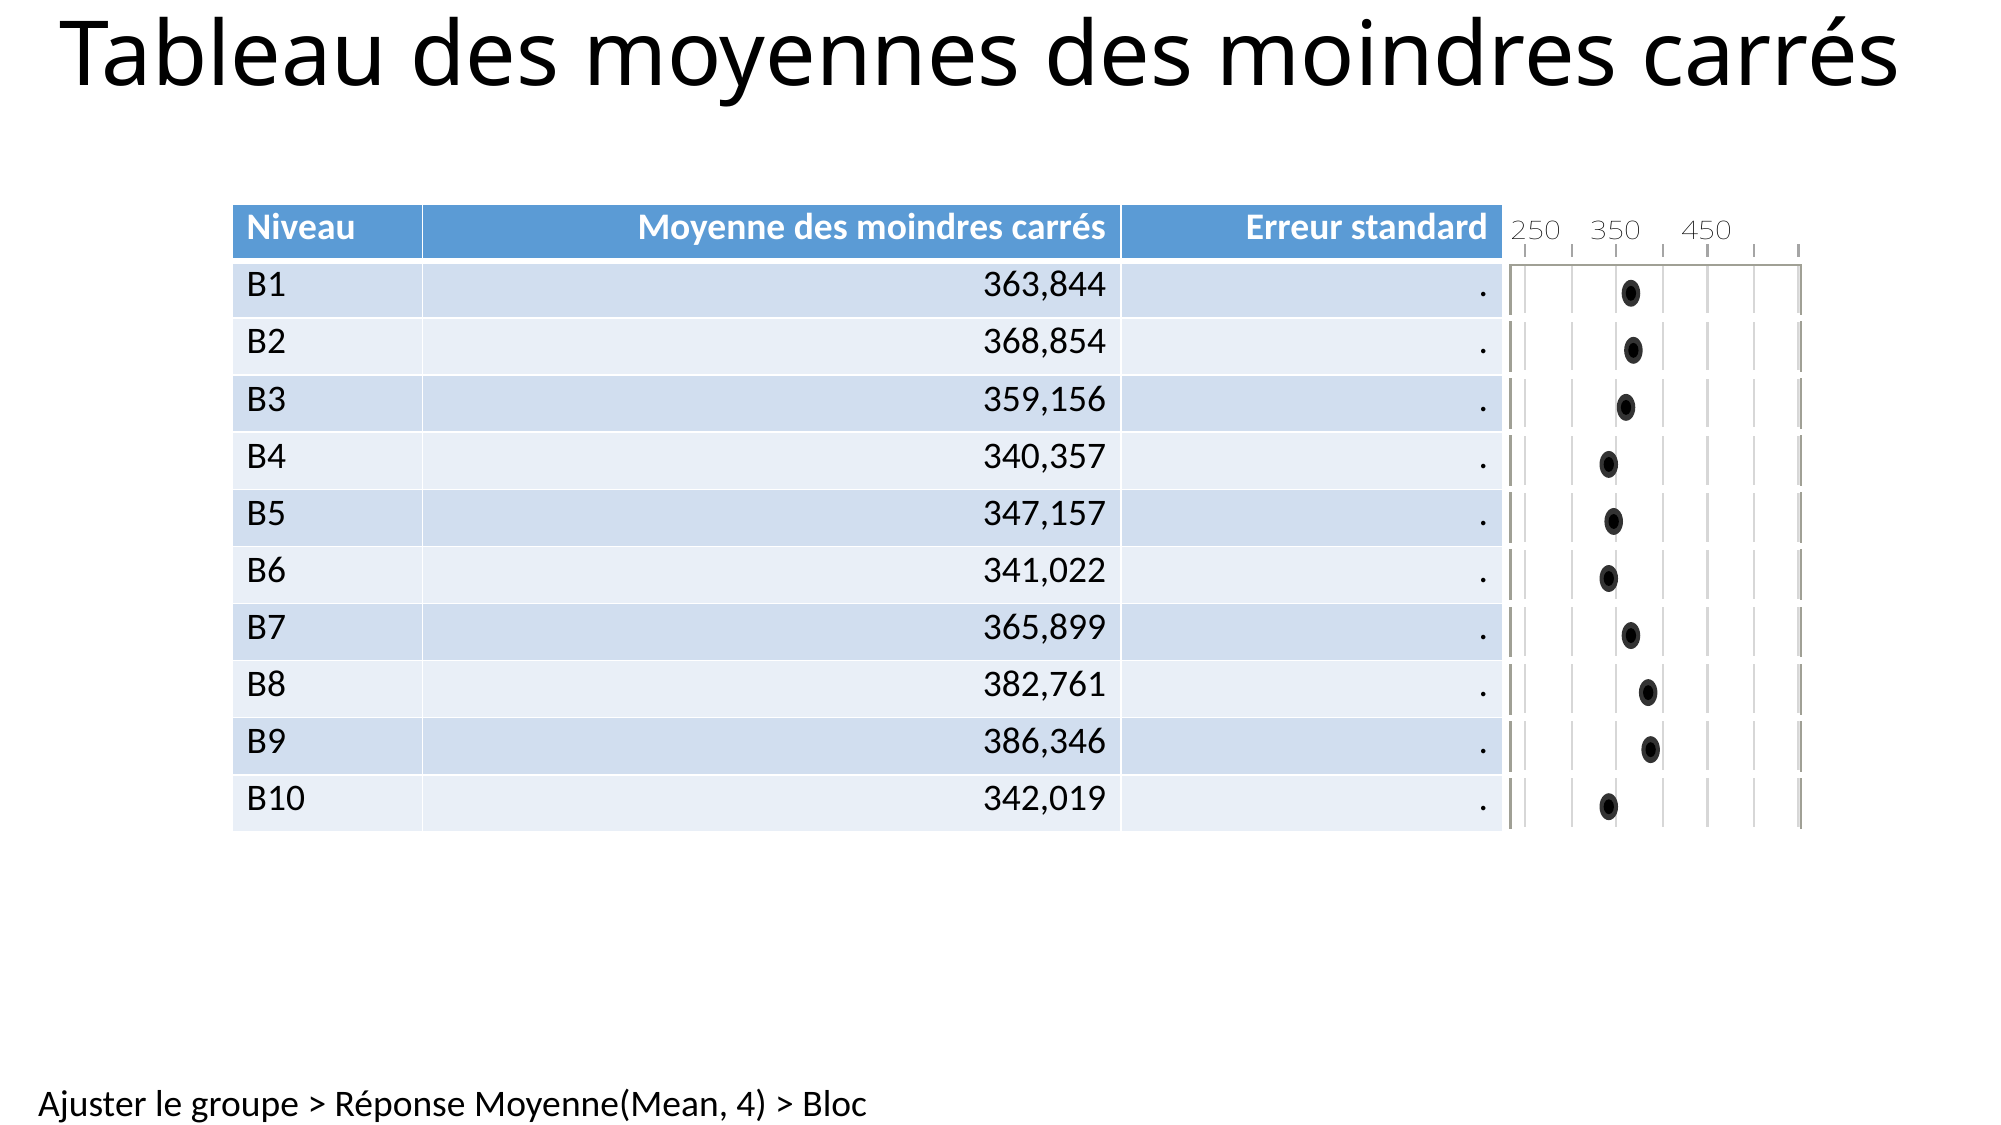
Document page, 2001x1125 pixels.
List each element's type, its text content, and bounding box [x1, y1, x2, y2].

table_cell [1504, 433, 1805, 489]
text_box Ajuster le groupe > Réponse Moyenne(Mean, 4) > Bloc [38, 1079, 869, 1125]
table_cell . [1122, 776, 1502, 831]
table_cell . [1122, 661, 1502, 717]
table_cell [1504, 264, 1805, 317]
table_cell 340,357 [423, 433, 1120, 489]
table_cell 382,761 [423, 661, 1120, 717]
table_cell 342,019 [423, 776, 1120, 831]
table_cell B8 [233, 661, 422, 717]
table_cell . [1122, 547, 1502, 603]
table_cell 341,022 [423, 547, 1120, 603]
table_cell . [1122, 490, 1502, 546]
table_cell [1504, 718, 1805, 774]
table_cell . [1122, 264, 1502, 317]
table_cell [1504, 376, 1805, 431]
table_cell . [1122, 376, 1502, 431]
table_header Moyenne des moindres carrés [423, 205, 1120, 258]
table_header Niveau [233, 205, 422, 258]
table_cell 368,854 [423, 319, 1120, 374]
table_cell B5 [233, 490, 422, 546]
table_cell B7 [233, 604, 422, 660]
table_cell . [1122, 718, 1502, 774]
table_cell B10 [233, 776, 422, 831]
table_header Erreur standard [1122, 205, 1502, 258]
table_cell 359,156 [423, 376, 1120, 431]
table_cell B1 [233, 264, 422, 317]
table_cell [1504, 661, 1805, 717]
table_cell [1504, 604, 1805, 660]
table_cell 386,346 [423, 718, 1120, 774]
table_cell . [1122, 319, 1502, 374]
table_cell [1504, 776, 1805, 831]
table_cell [1504, 319, 1805, 374]
table_cell B6 [233, 547, 422, 603]
table_cell B9 [233, 718, 422, 774]
table_cell B3 [233, 376, 422, 431]
table_header [1504, 205, 1805, 258]
table_cell 347,157 [423, 490, 1120, 546]
table_cell [1504, 547, 1805, 603]
table_cell . [1122, 433, 1502, 489]
table_cell . [1122, 604, 1502, 660]
table_cell B4 [233, 433, 422, 489]
table_cell [1504, 490, 1805, 546]
table_cell 365,899 [423, 604, 1120, 660]
table_cell 363,844 [423, 264, 1120, 317]
title Tableau des moyennes des moindres carrés [0, 0, 1963, 113]
table_cell B2 [233, 319, 422, 374]
